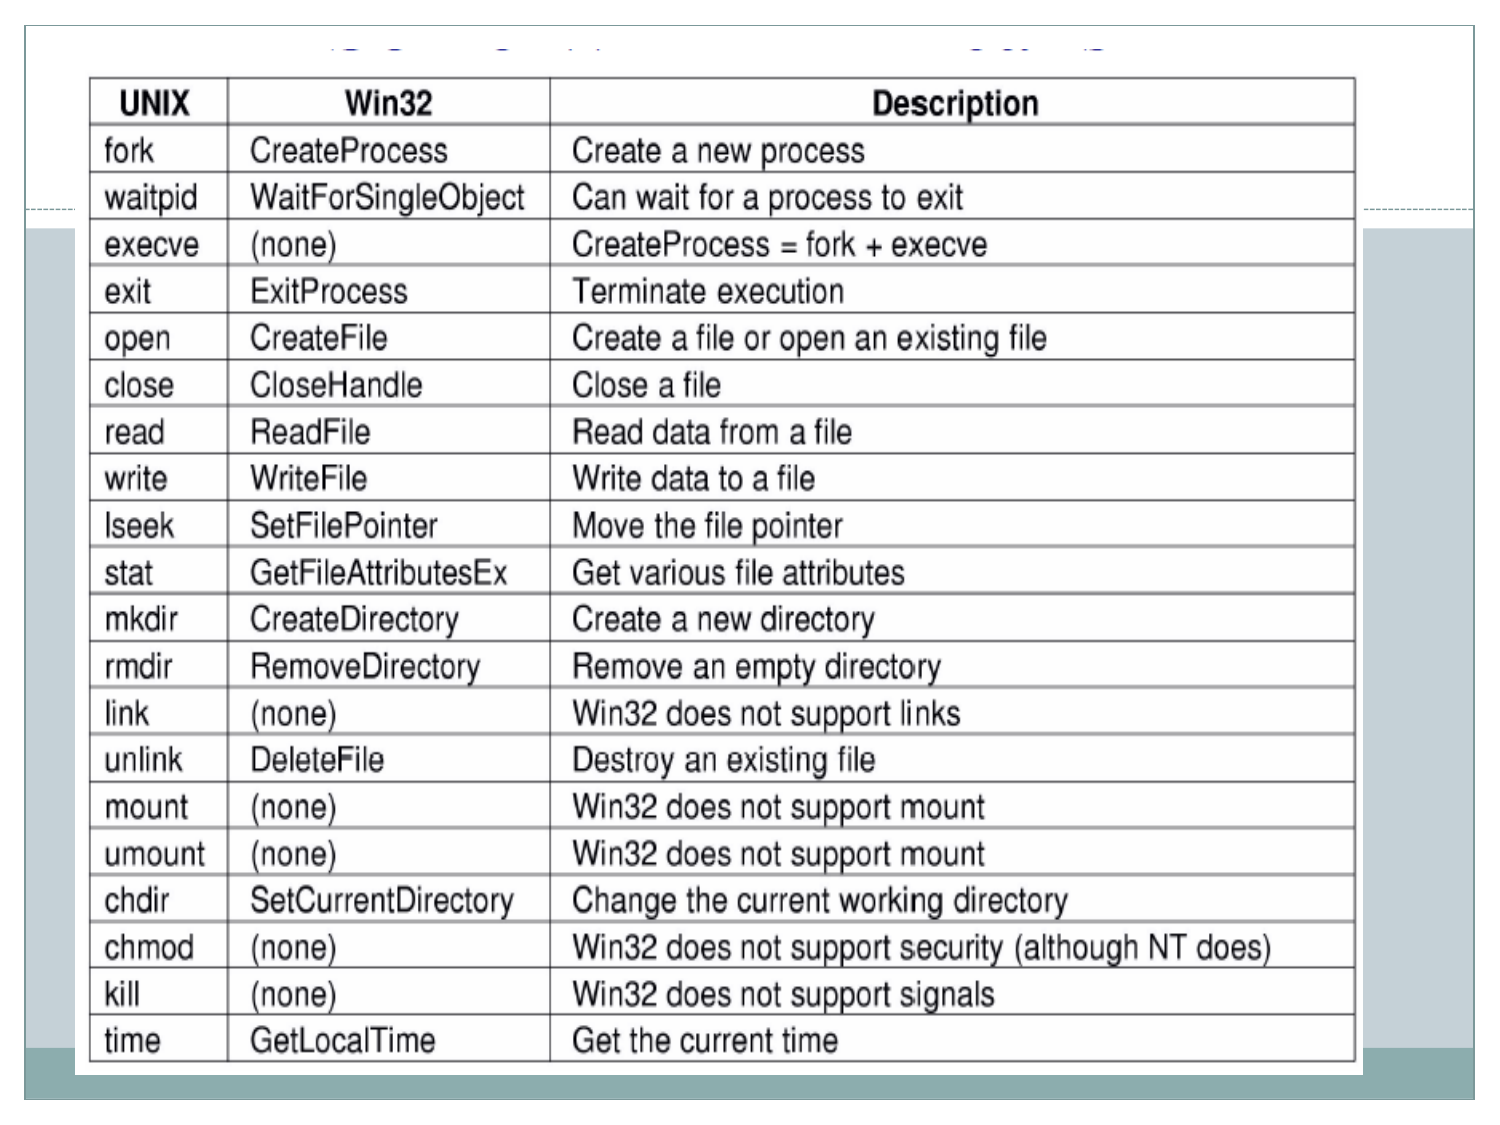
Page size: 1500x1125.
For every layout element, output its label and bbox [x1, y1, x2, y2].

picture [74, 49, 1363, 1076]
